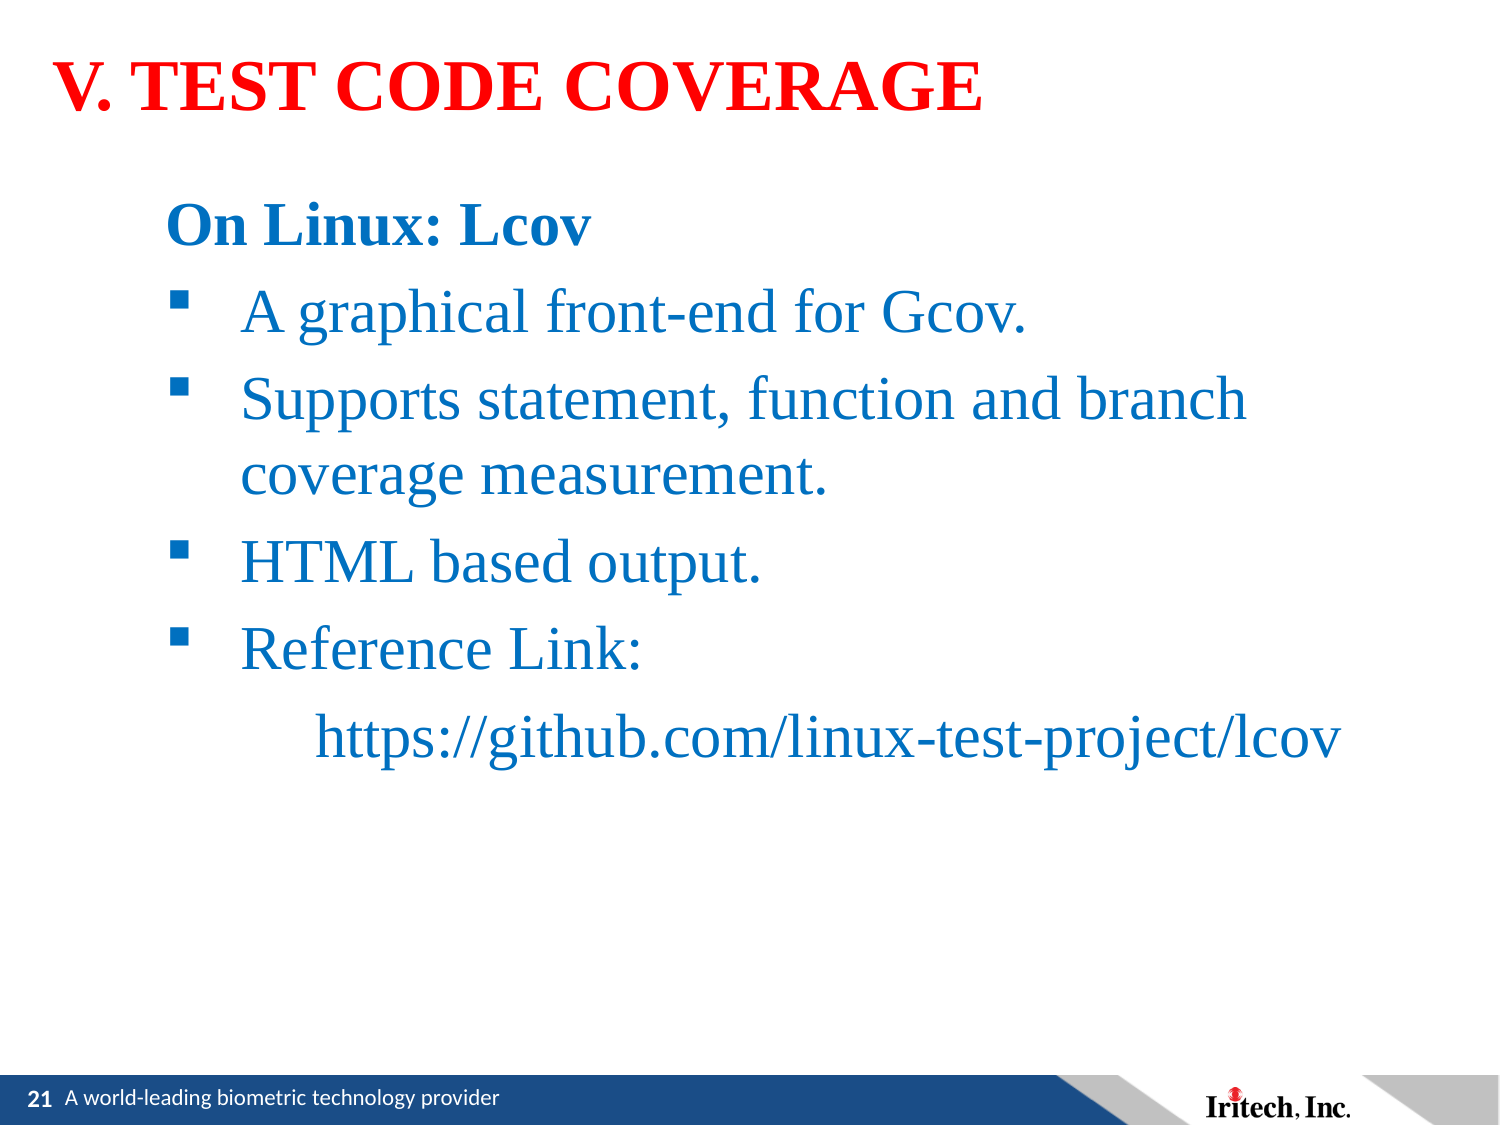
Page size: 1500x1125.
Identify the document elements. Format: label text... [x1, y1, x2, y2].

title V. TEST CODE COVERAGE [37, 50, 1463, 113]
picture [0, 1075, 1500, 1125]
subtitle On Linux: Lcov A graphical front-end for Gcov. Supports statement, function and branch coverage measurement. HTML based output. Reference Link: https://github.com/linux-test-project/lcov [150, 174, 1463, 913]
slide_number 21 [12, 1074, 75, 1121]
